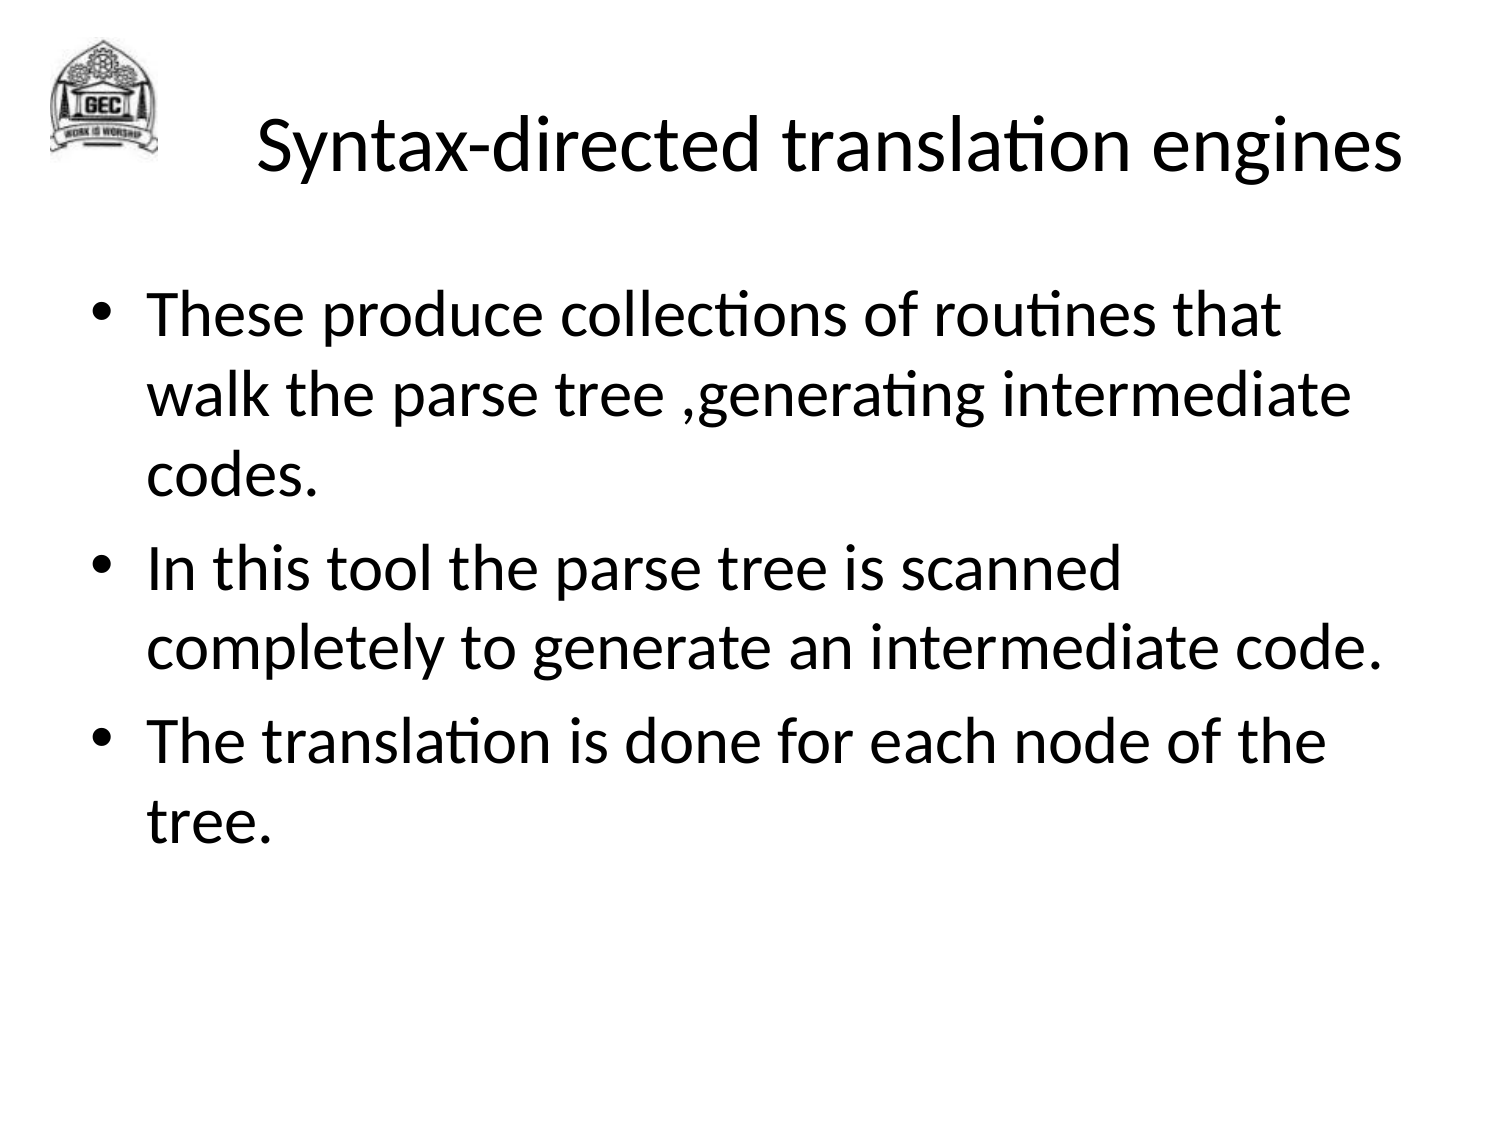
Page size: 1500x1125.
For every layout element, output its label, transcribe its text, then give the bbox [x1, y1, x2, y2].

list These produce collections of routines that walk the parse tree ,generating intermediate codes. In this tool the parse tree is scanned completely to generate an intermediate code. The translation is done for each node of the tree. [75, 262, 1425, 1005]
picture [49, 37, 159, 166]
title Syntax-directed translation engines [237, 45, 1425, 233]
